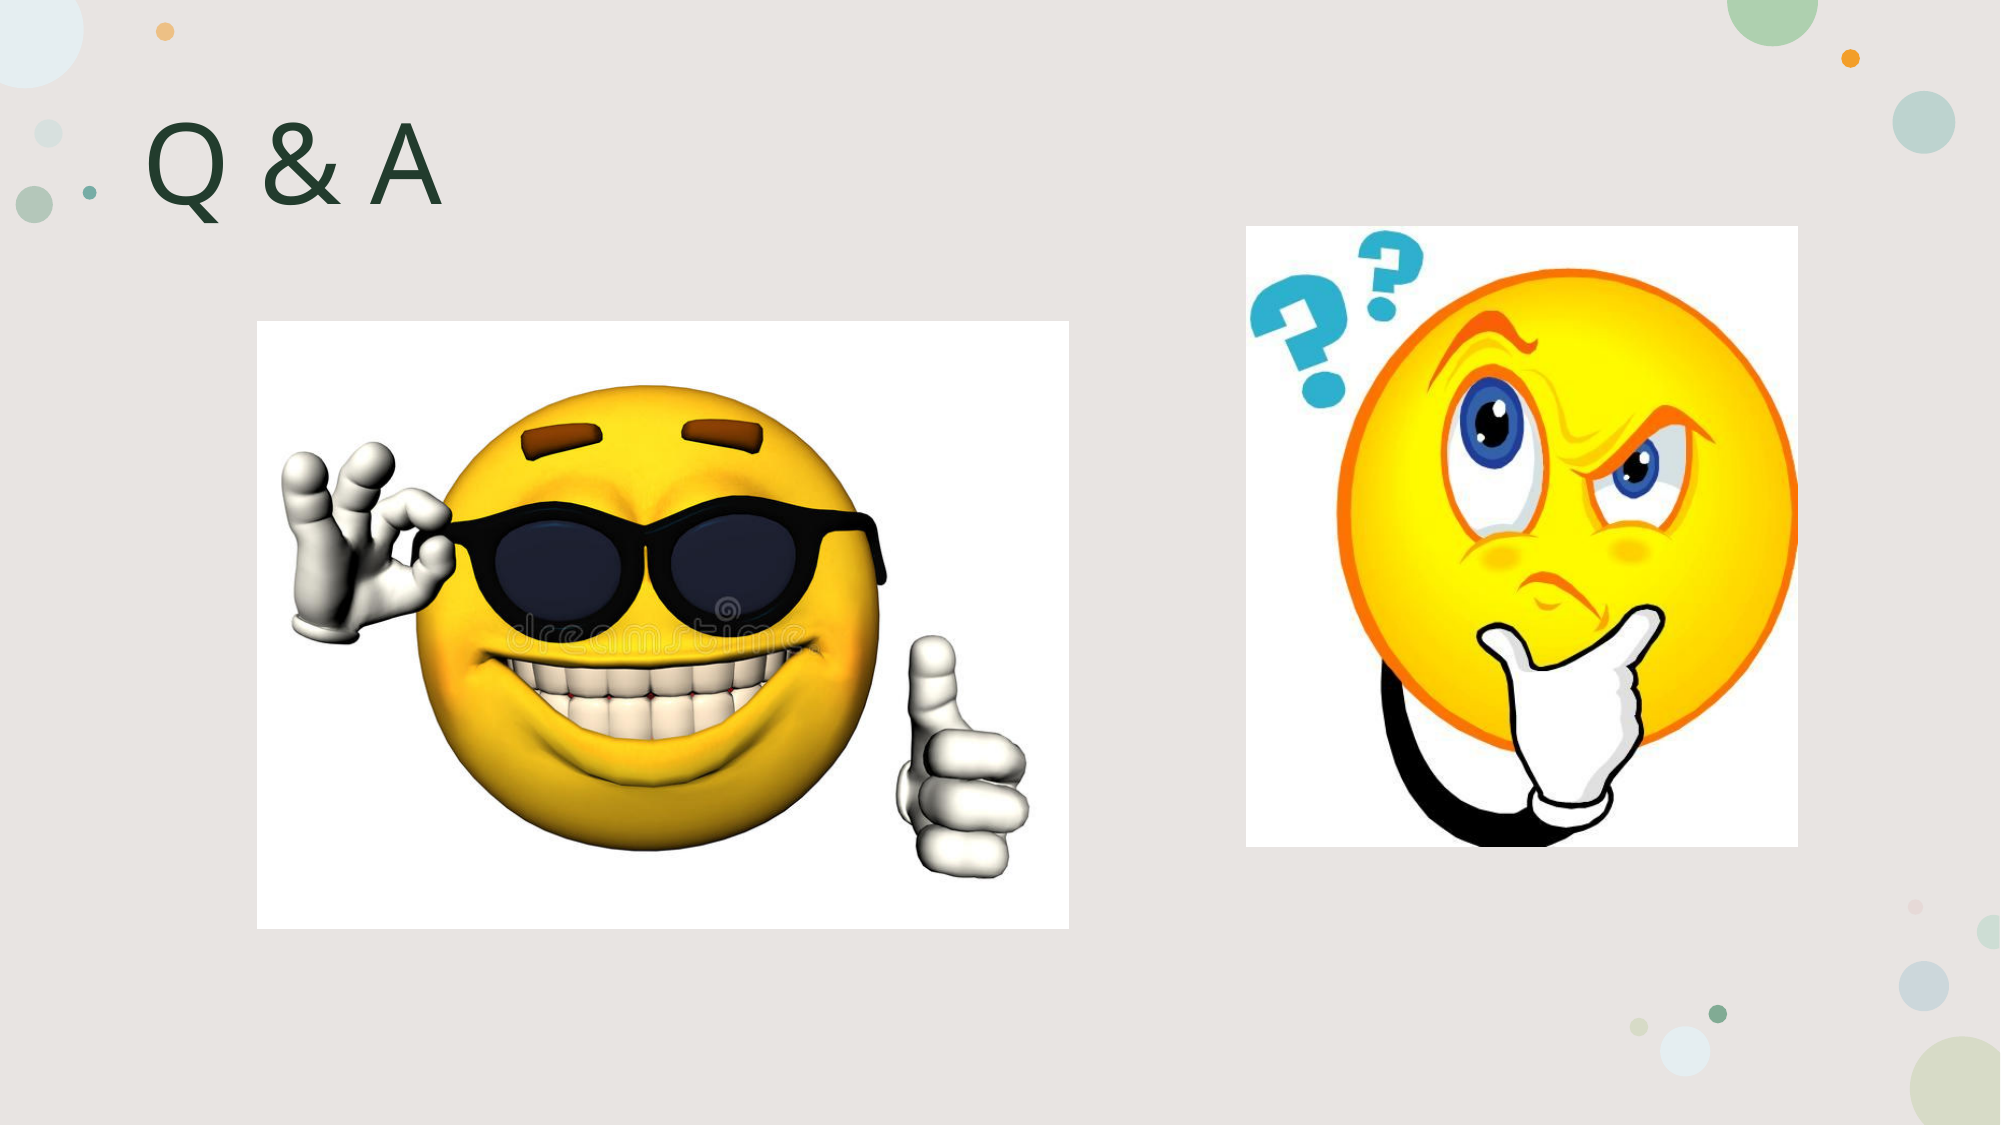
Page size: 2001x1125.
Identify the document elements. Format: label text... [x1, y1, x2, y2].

picture [1246, 226, 1798, 847]
picture [257, 321, 1069, 929]
title Q & A [127, 59, 1877, 278]
